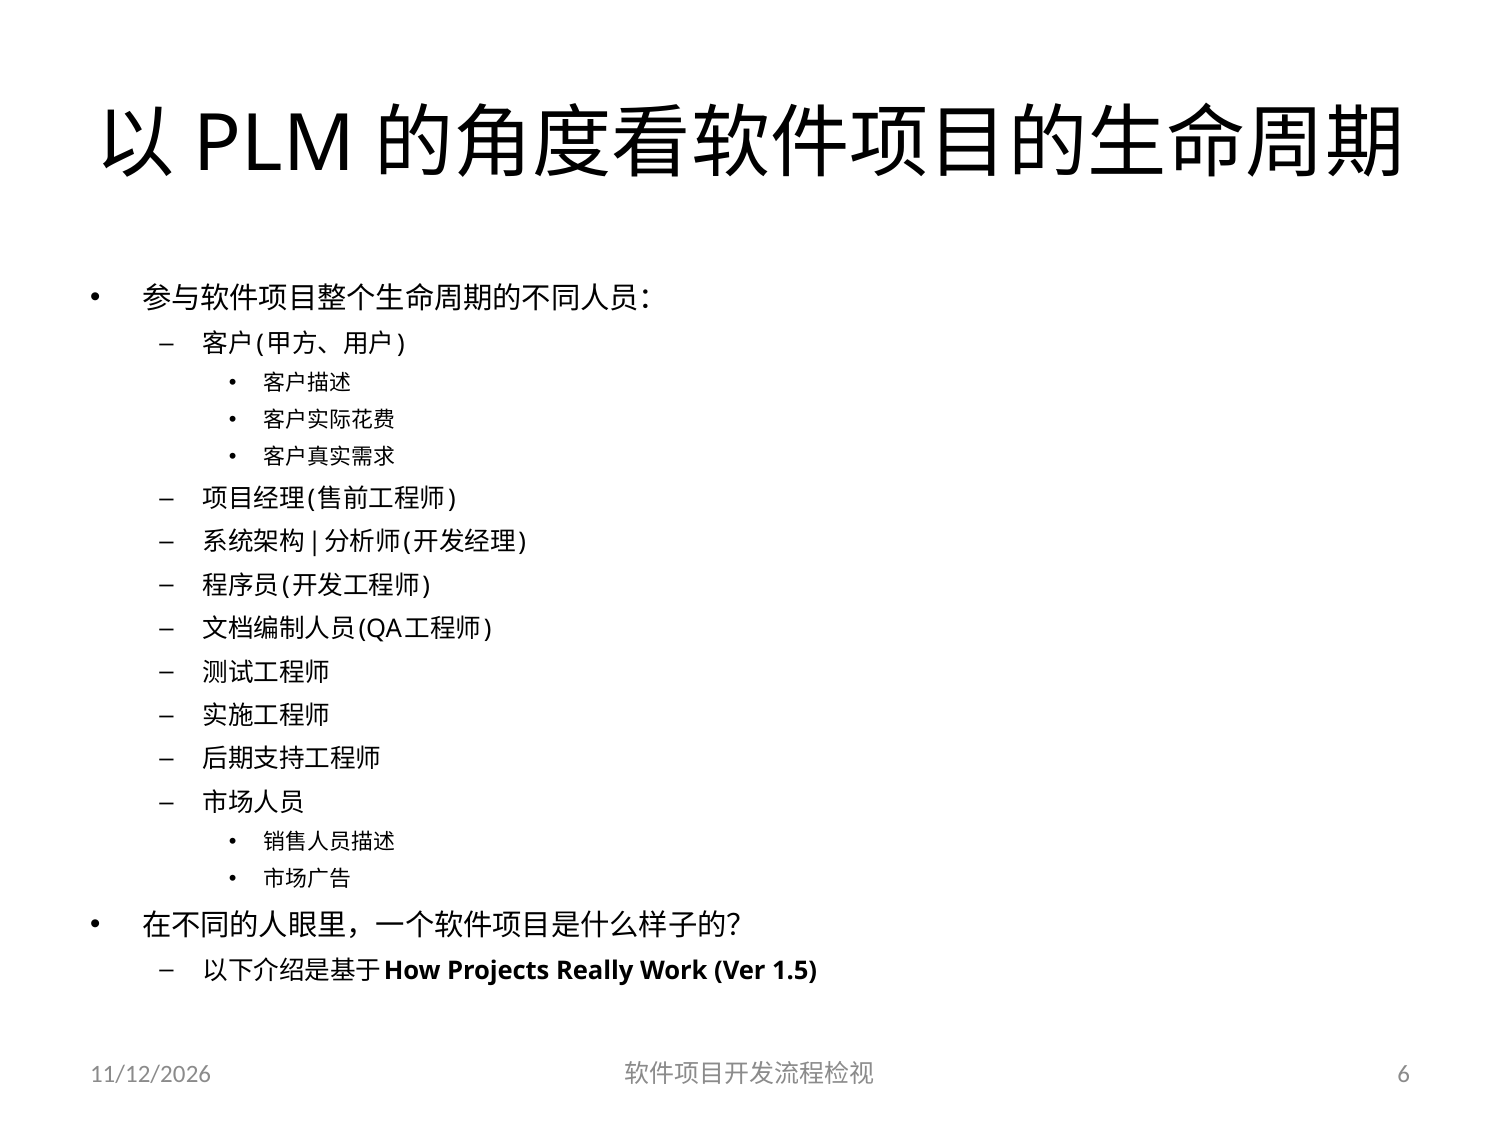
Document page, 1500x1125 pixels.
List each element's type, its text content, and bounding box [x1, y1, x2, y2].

title 以PLM的角度看软件项目的生命周期 [75, 45, 1425, 233]
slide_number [75, 1042, 425, 1103]
slide_number 6 [1074, 1042, 1425, 1103]
list 参与软件项目整个生命周期的不同人员： 客户(甲方、用户) 客户描述 客户实际花费 客户真实需求 项目经理(售前工程师) 系统架构|分析师(开发经理) 程序员(开发工程师) 文档编制人员(QA工程师) 测试工程师 实施工程师 后期支持工程师 市场人员 销售人员描述 市场广告 在不同的人眼里，一个软件项目是什么样子的？ 以下介绍是基于How Projects Really Work (Ver 1.5) [75, 262, 1425, 1005]
footer 软件项目开发流程检视 [512, 1042, 988, 1103]
